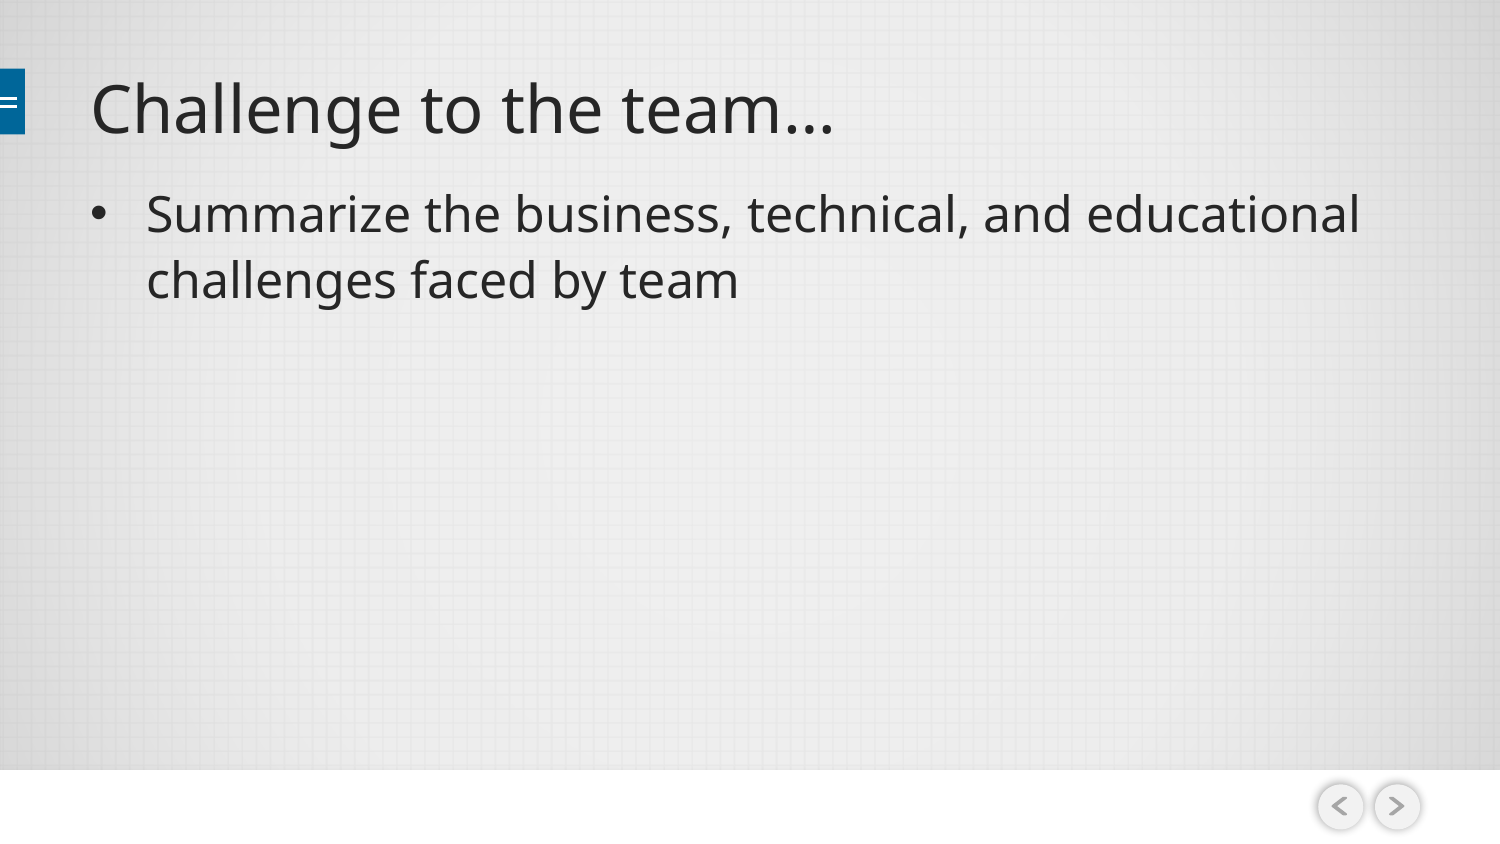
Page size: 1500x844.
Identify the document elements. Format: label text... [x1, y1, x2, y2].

picture [0, 0, 1500, 770]
list Summarize the business, technical, and educational challenges faced by team [75, 168, 1425, 726]
title Challenge to the team… [75, 71, 1325, 142]
